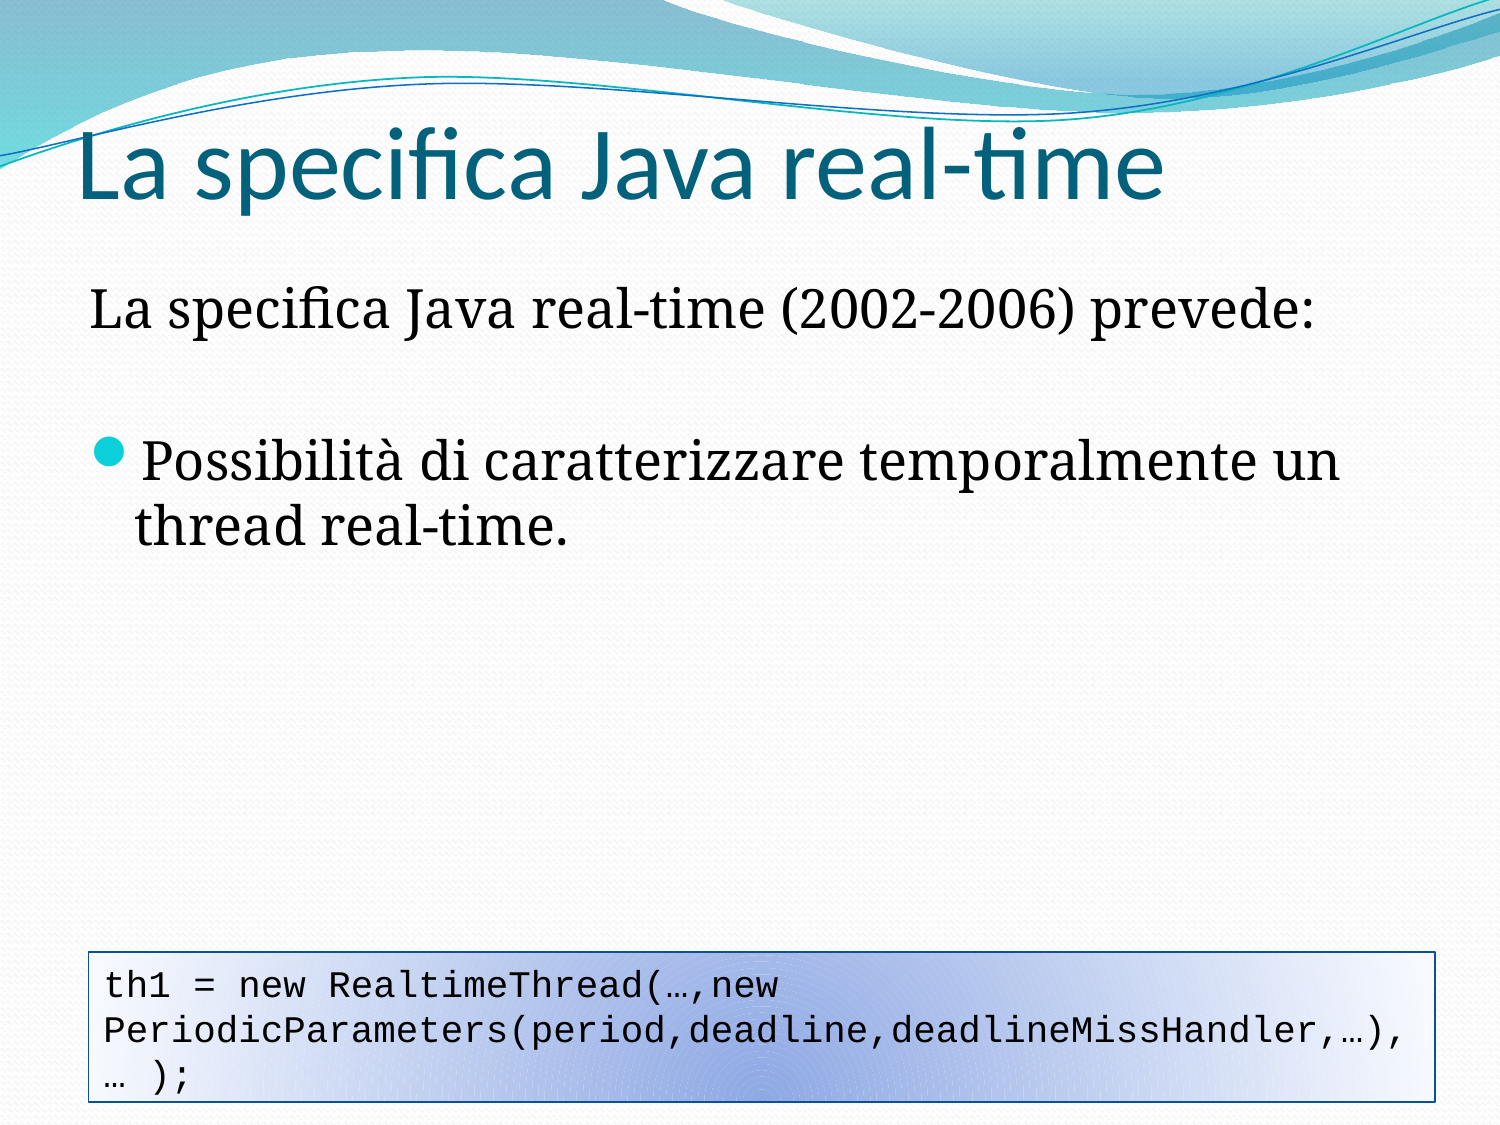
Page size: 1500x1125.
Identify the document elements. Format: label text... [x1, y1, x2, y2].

title La specifica Java real-time [76, 78, 1427, 221]
list La specifica Java real-time (2002-2006) prevede: Possibilità di caratterizzare temporalmente un thread real-time. [75, 267, 1425, 610]
text_box th1 = new RealtimeThread(…,new PeriodicParameters(period,deadline,deadlineMissHandler,…),… ); [88, 951, 1436, 1103]
